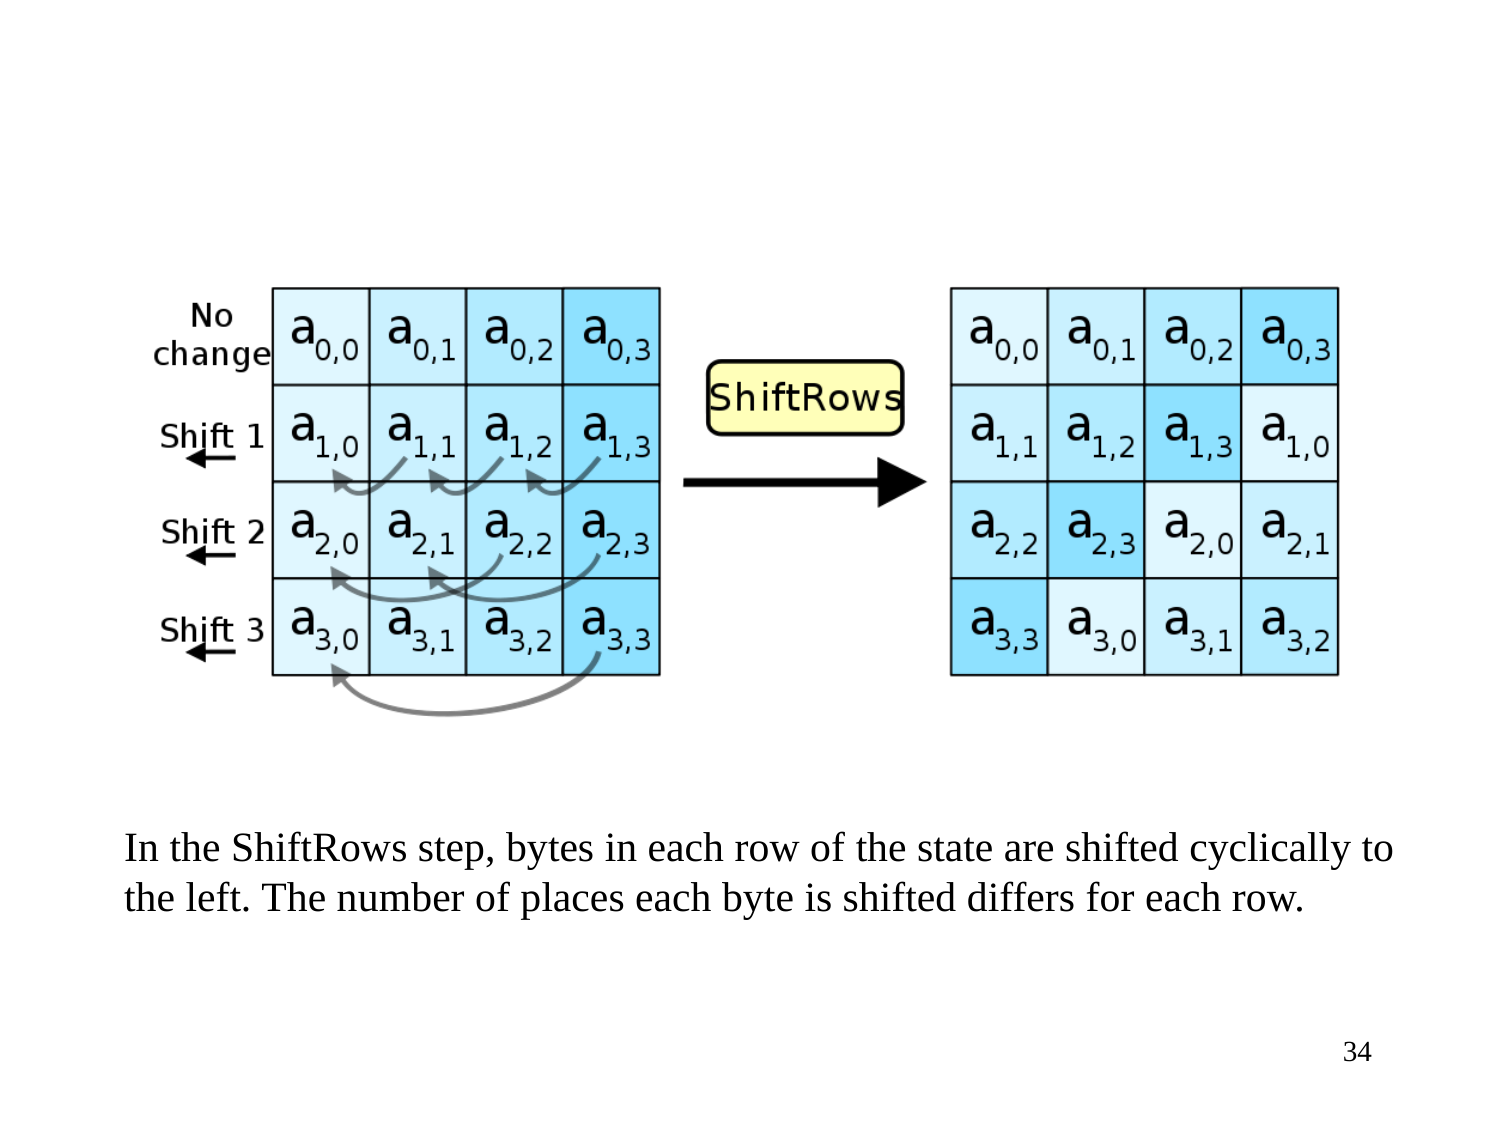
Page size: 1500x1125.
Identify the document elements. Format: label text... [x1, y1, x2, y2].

text_box In the ShiftRows step, bytes in each row of the state are shifted cyclically to the left. The number of places each byte is shifted differs for each row. [109, 812, 1421, 928]
slide_number 34 [1074, 1024, 1388, 1101]
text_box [148, 276, 1352, 726]
